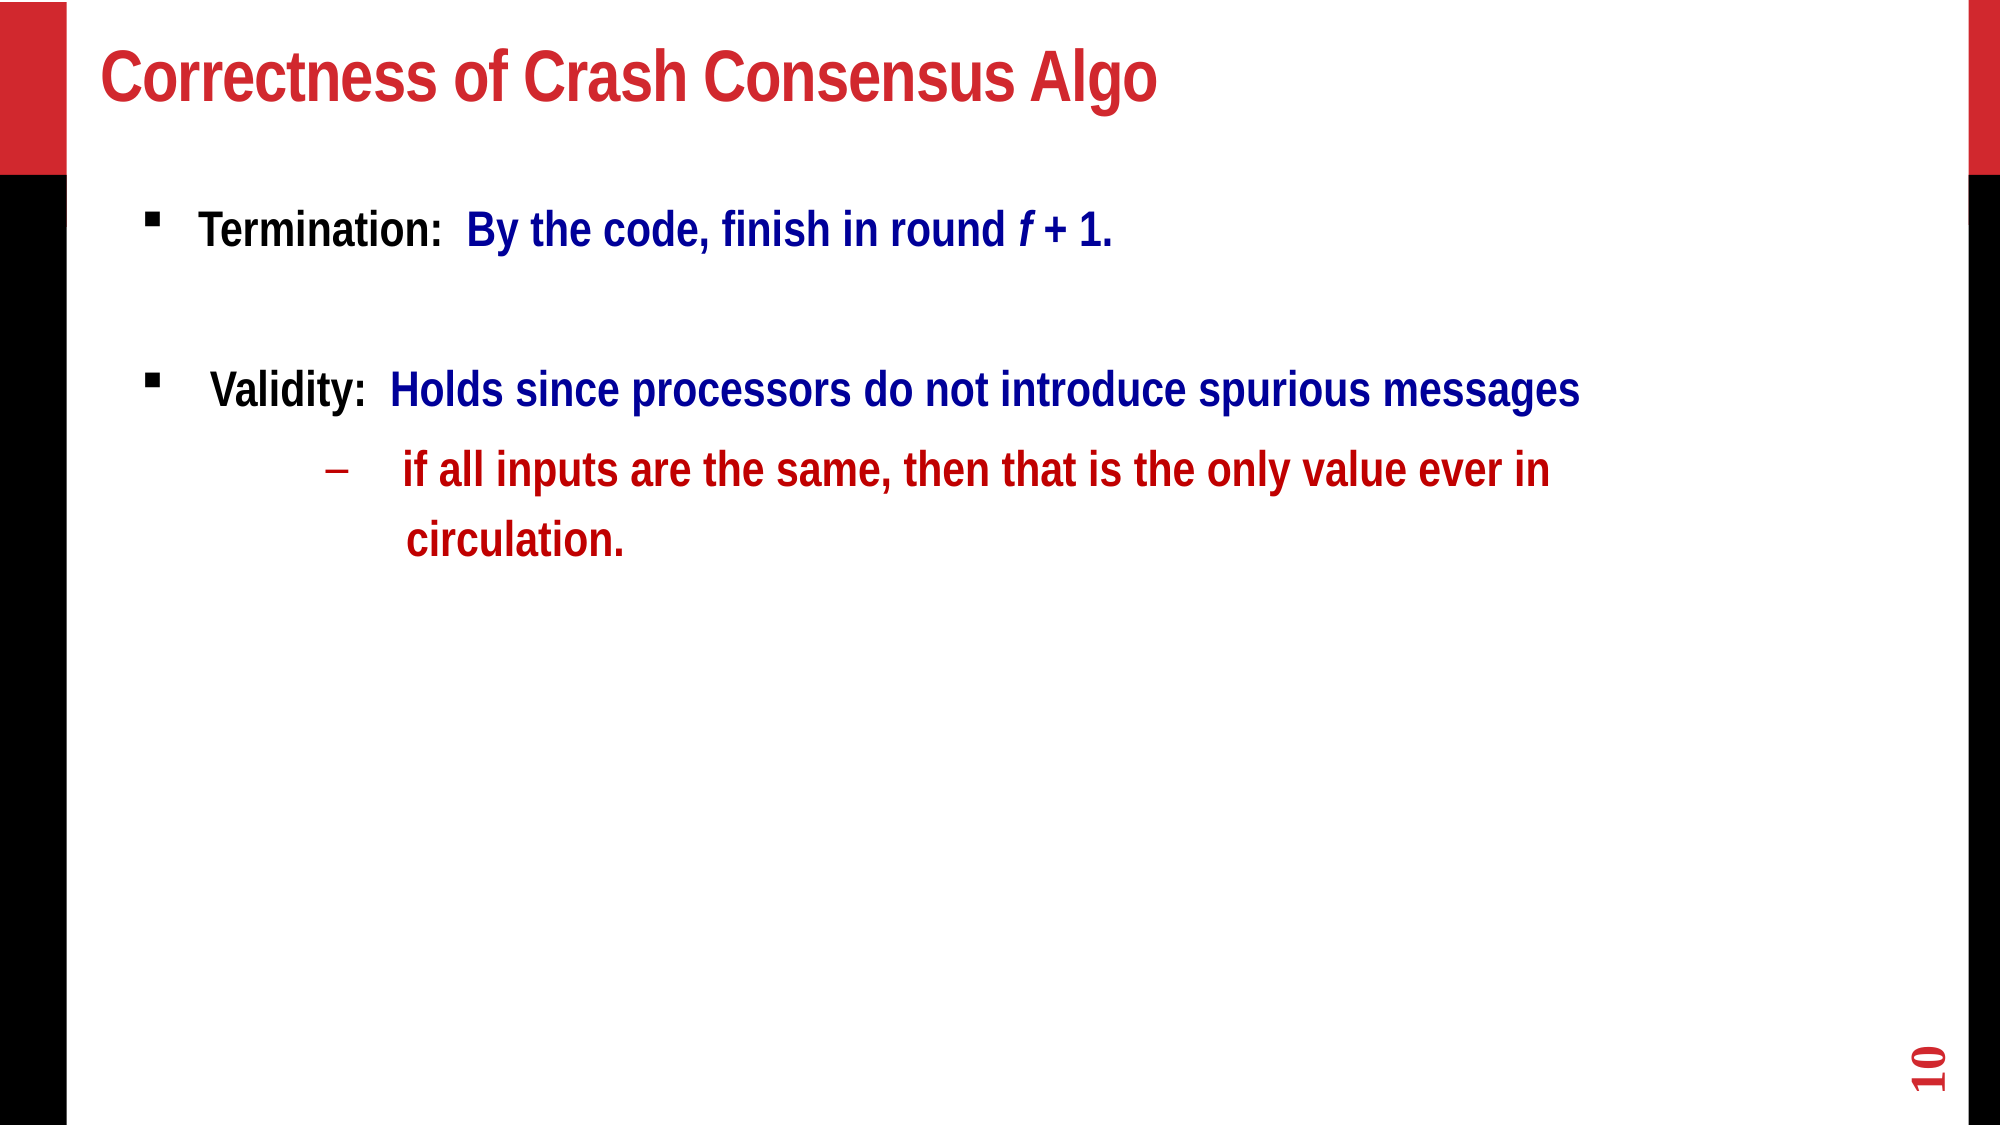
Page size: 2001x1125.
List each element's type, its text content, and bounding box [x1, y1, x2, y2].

title Correctness of Crash Consensus Algo [83, 25, 1950, 125]
list Termination: By the code, finish in round f + 1. Validity: Holds since processors do not introduce spurious messages if all inputs are the same, then that is the only value ever in circulation. [125, 187, 1625, 1000]
slide_number 10 [1899, 996, 1950, 1113]
